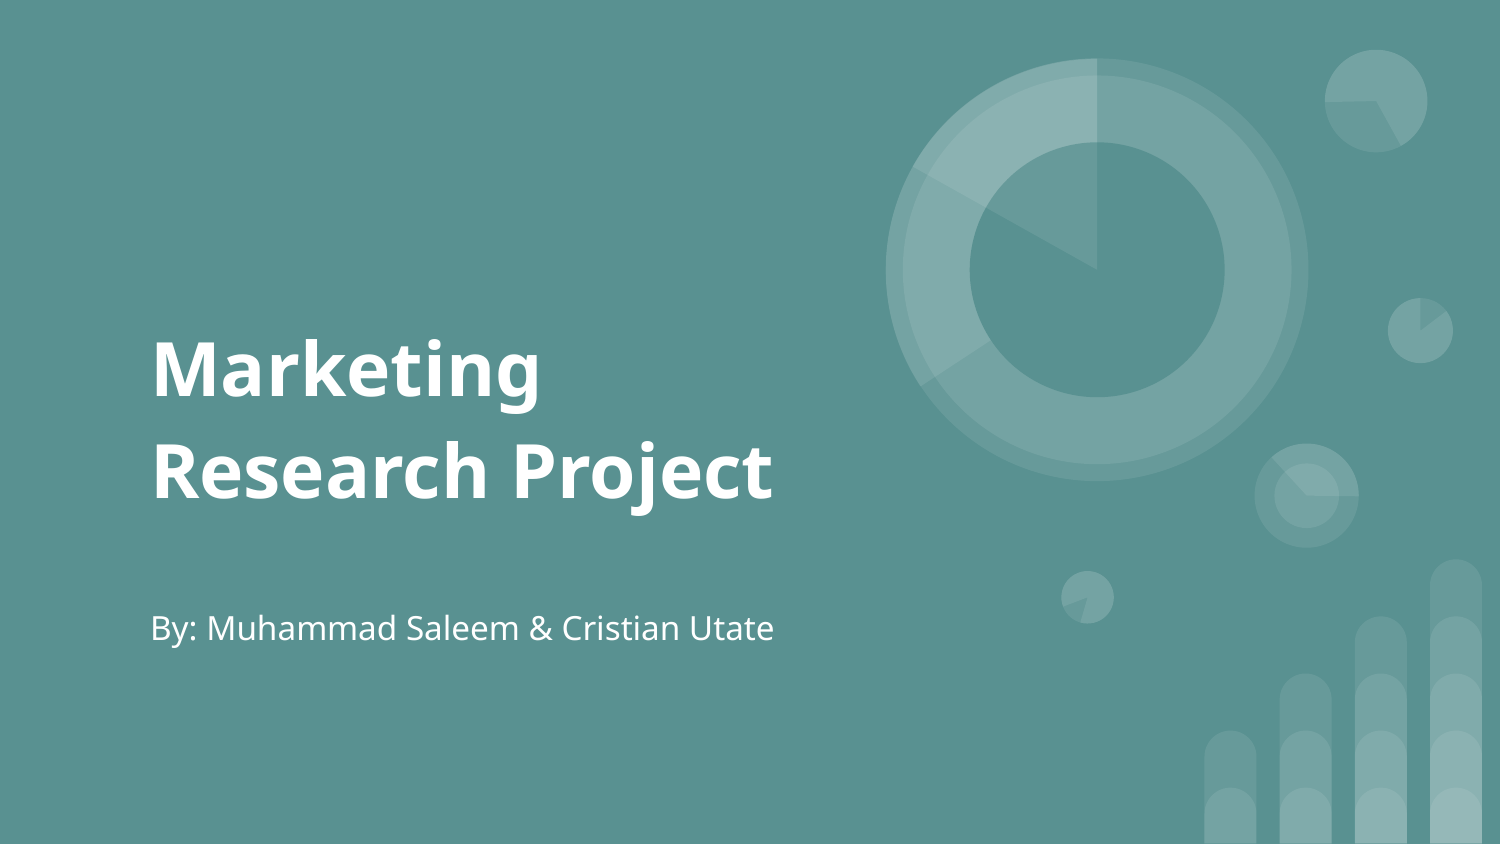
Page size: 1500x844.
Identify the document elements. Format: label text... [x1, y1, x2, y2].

subtitle By: Muhammad Saleem & Cristian Utate [135, 589, 834, 704]
title Marketing Research Project [135, 264, 834, 572]
